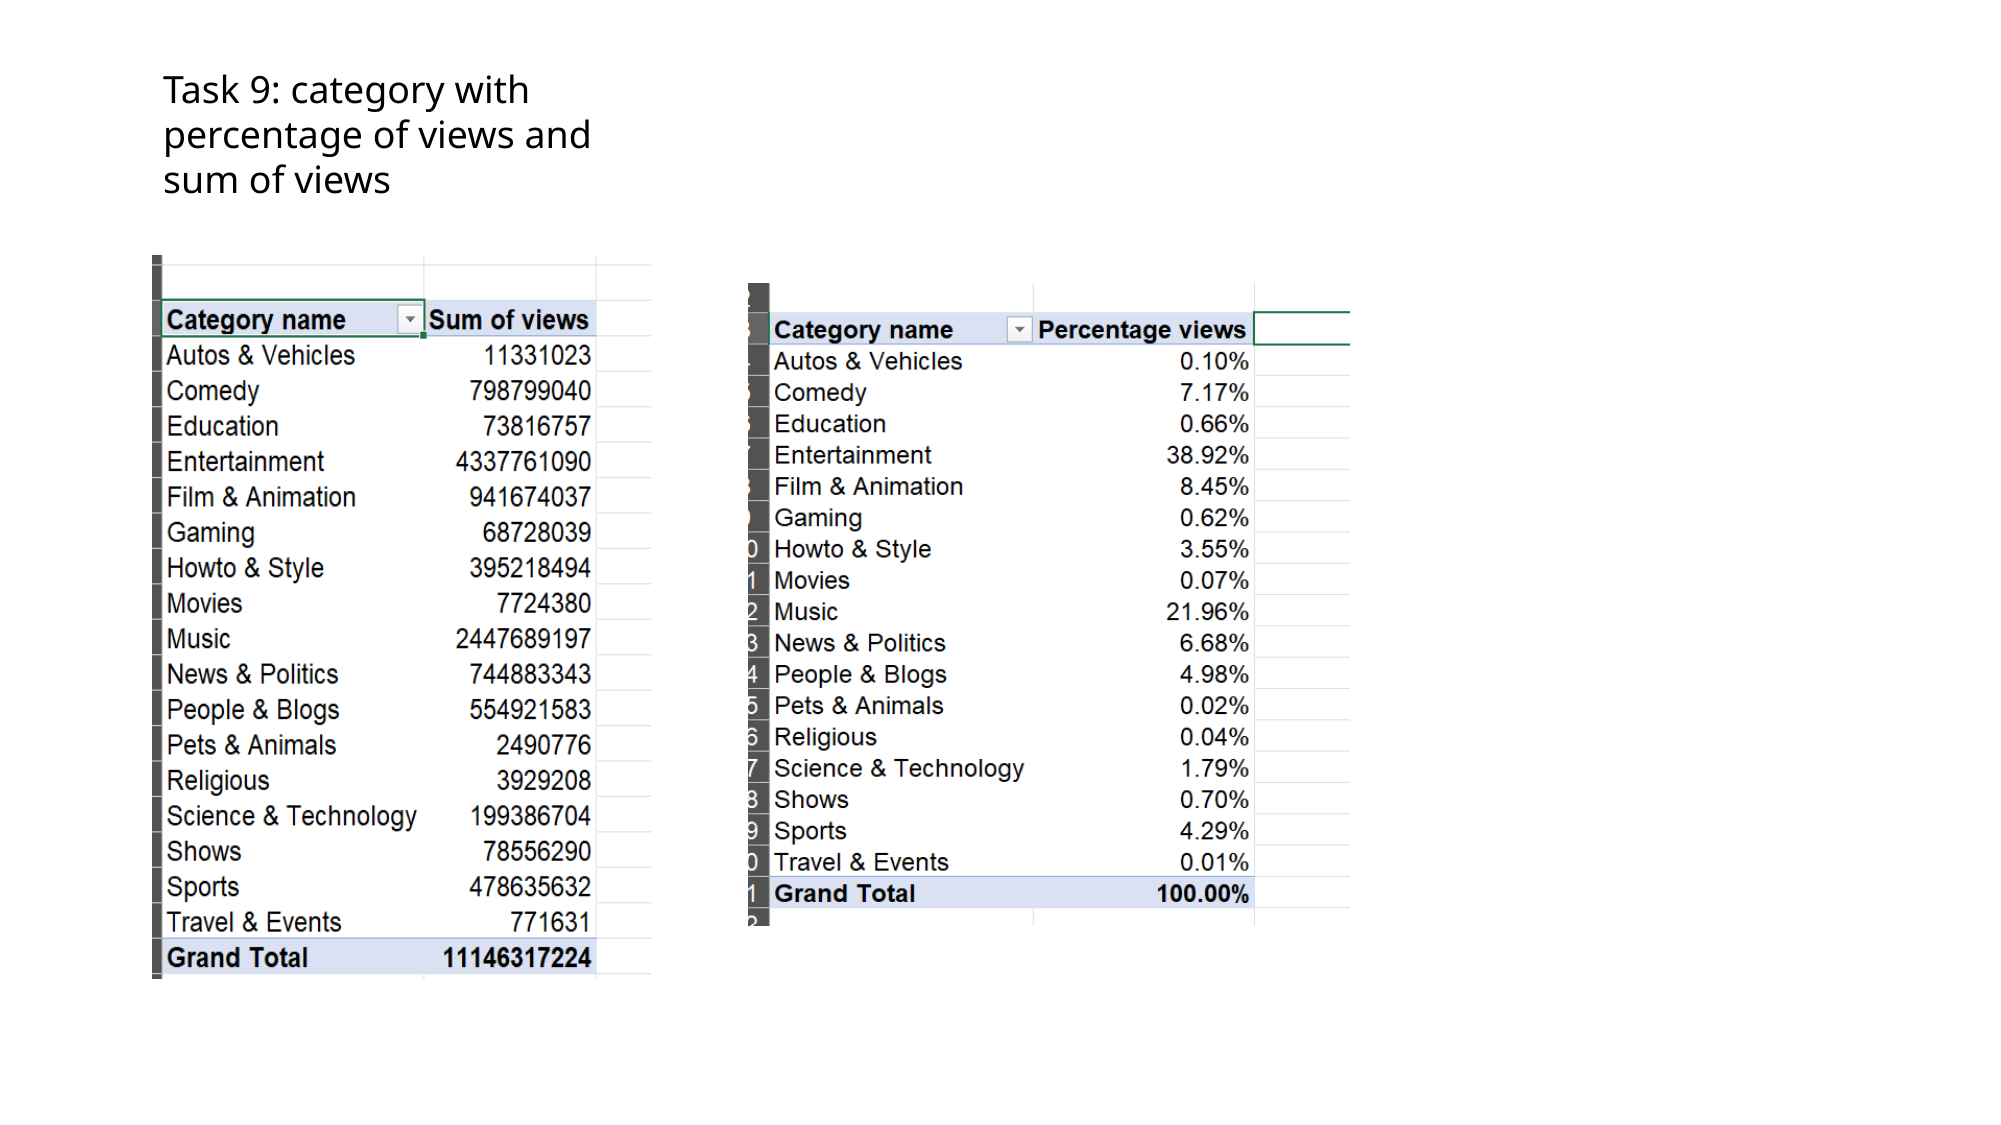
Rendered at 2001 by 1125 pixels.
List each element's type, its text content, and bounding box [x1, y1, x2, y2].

text_box Task 9: category with percentage of views and sum of views [148, 58, 635, 254]
picture [747, 282, 1350, 926]
picture [152, 255, 652, 980]
